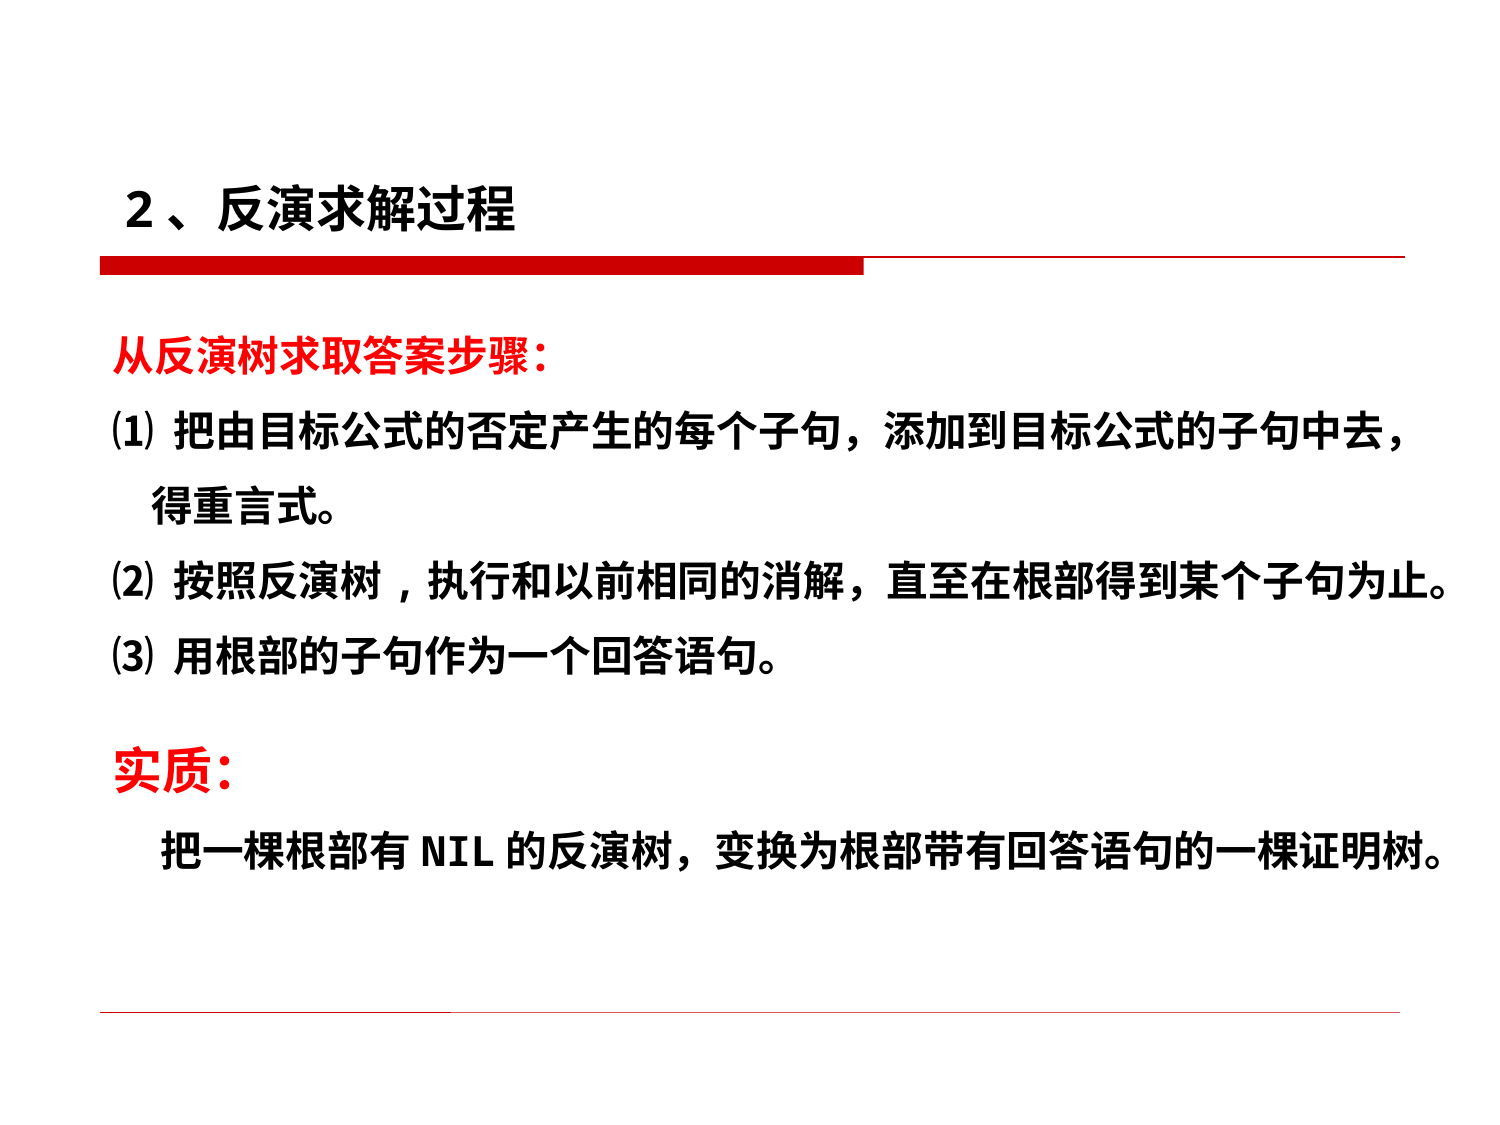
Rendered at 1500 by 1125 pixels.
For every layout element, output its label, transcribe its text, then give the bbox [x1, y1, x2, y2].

text_box 2、反演求解过程 [124, 177, 525, 238]
list 从反演树求取答案步骤： ⑴ 把由目标公式的否定产生的每个子句，添加到目标公式的子句中去， 得重言式。 ⑵ 按照反演树,执行和以前相同的消解，直至在根部得到某个子句为止。 ⑶ 用根部的子句作为一个回答语句。 实质： 把一棵根部有NIL的反演树，变换为根部带有回答语句的一棵证明树。 [112, 304, 1463, 943]
